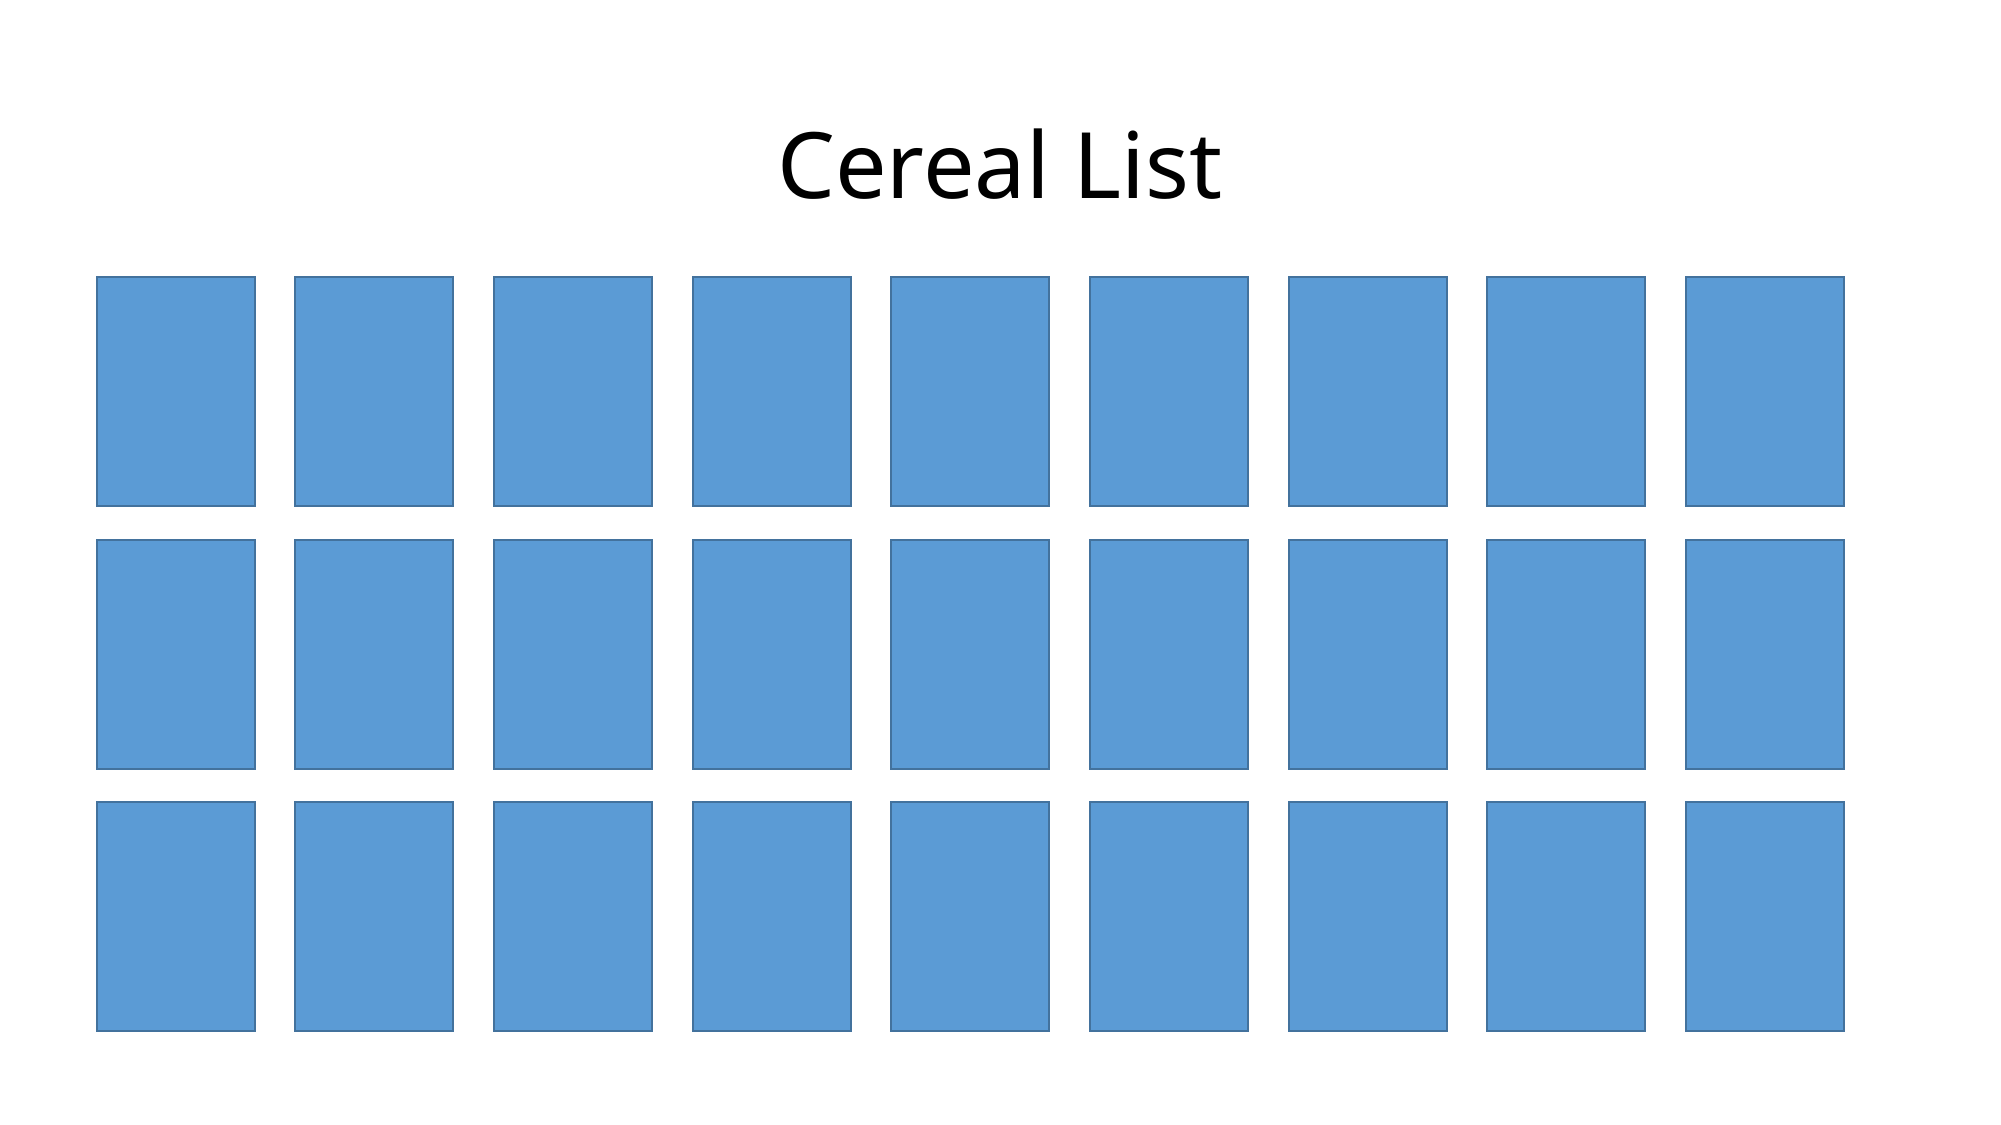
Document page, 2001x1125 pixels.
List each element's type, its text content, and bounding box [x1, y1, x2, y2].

text_box [294, 276, 454, 507]
text_box [1288, 276, 1448, 507]
text_box [1486, 539, 1646, 770]
text_box [1089, 539, 1249, 770]
text_box [493, 539, 653, 770]
text_box [493, 801, 653, 1032]
text_box [890, 801, 1050, 1032]
text_box [1288, 801, 1448, 1032]
text_box [890, 539, 1050, 770]
text_box [294, 539, 454, 770]
text_box [1288, 539, 1448, 770]
text_box [1685, 801, 1845, 1032]
text_box [96, 801, 256, 1032]
text_box [96, 539, 256, 770]
text_box [1486, 276, 1646, 507]
text_box [1685, 539, 1845, 770]
text_box [493, 276, 653, 507]
text_box [294, 801, 454, 1032]
title Cereal List [137, 59, 1863, 278]
text_box [1486, 801, 1646, 1032]
text_box [96, 276, 256, 507]
text_box [692, 801, 852, 1032]
text_box [692, 539, 852, 770]
text_box [1089, 276, 1249, 507]
text_box [1089, 801, 1249, 1032]
text_box [1685, 276, 1845, 507]
text_box [890, 276, 1050, 507]
text_box [692, 276, 852, 507]
